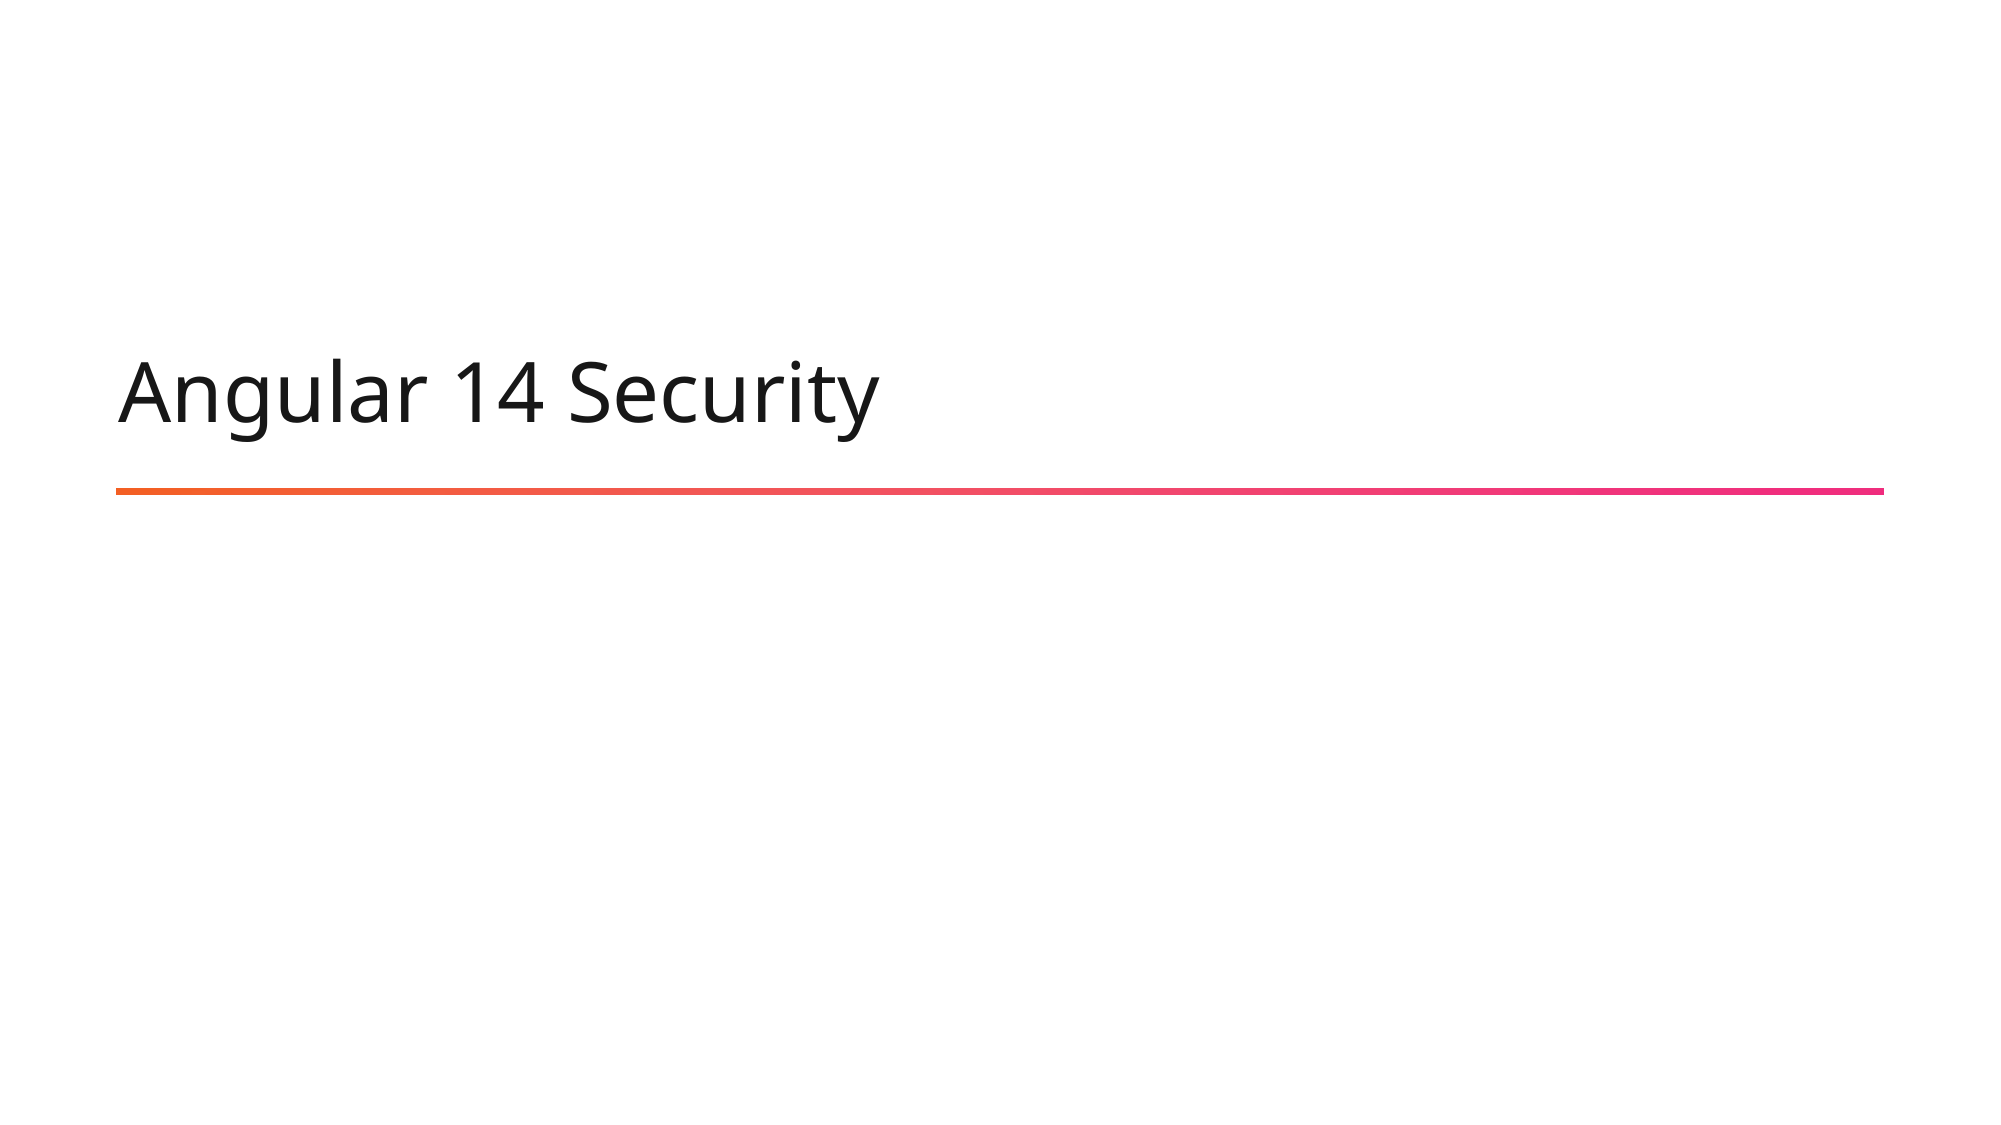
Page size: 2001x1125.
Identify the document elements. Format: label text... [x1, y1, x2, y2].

picture [116, 488, 1884, 495]
title Angular 14 Security [116, 293, 2000, 484]
